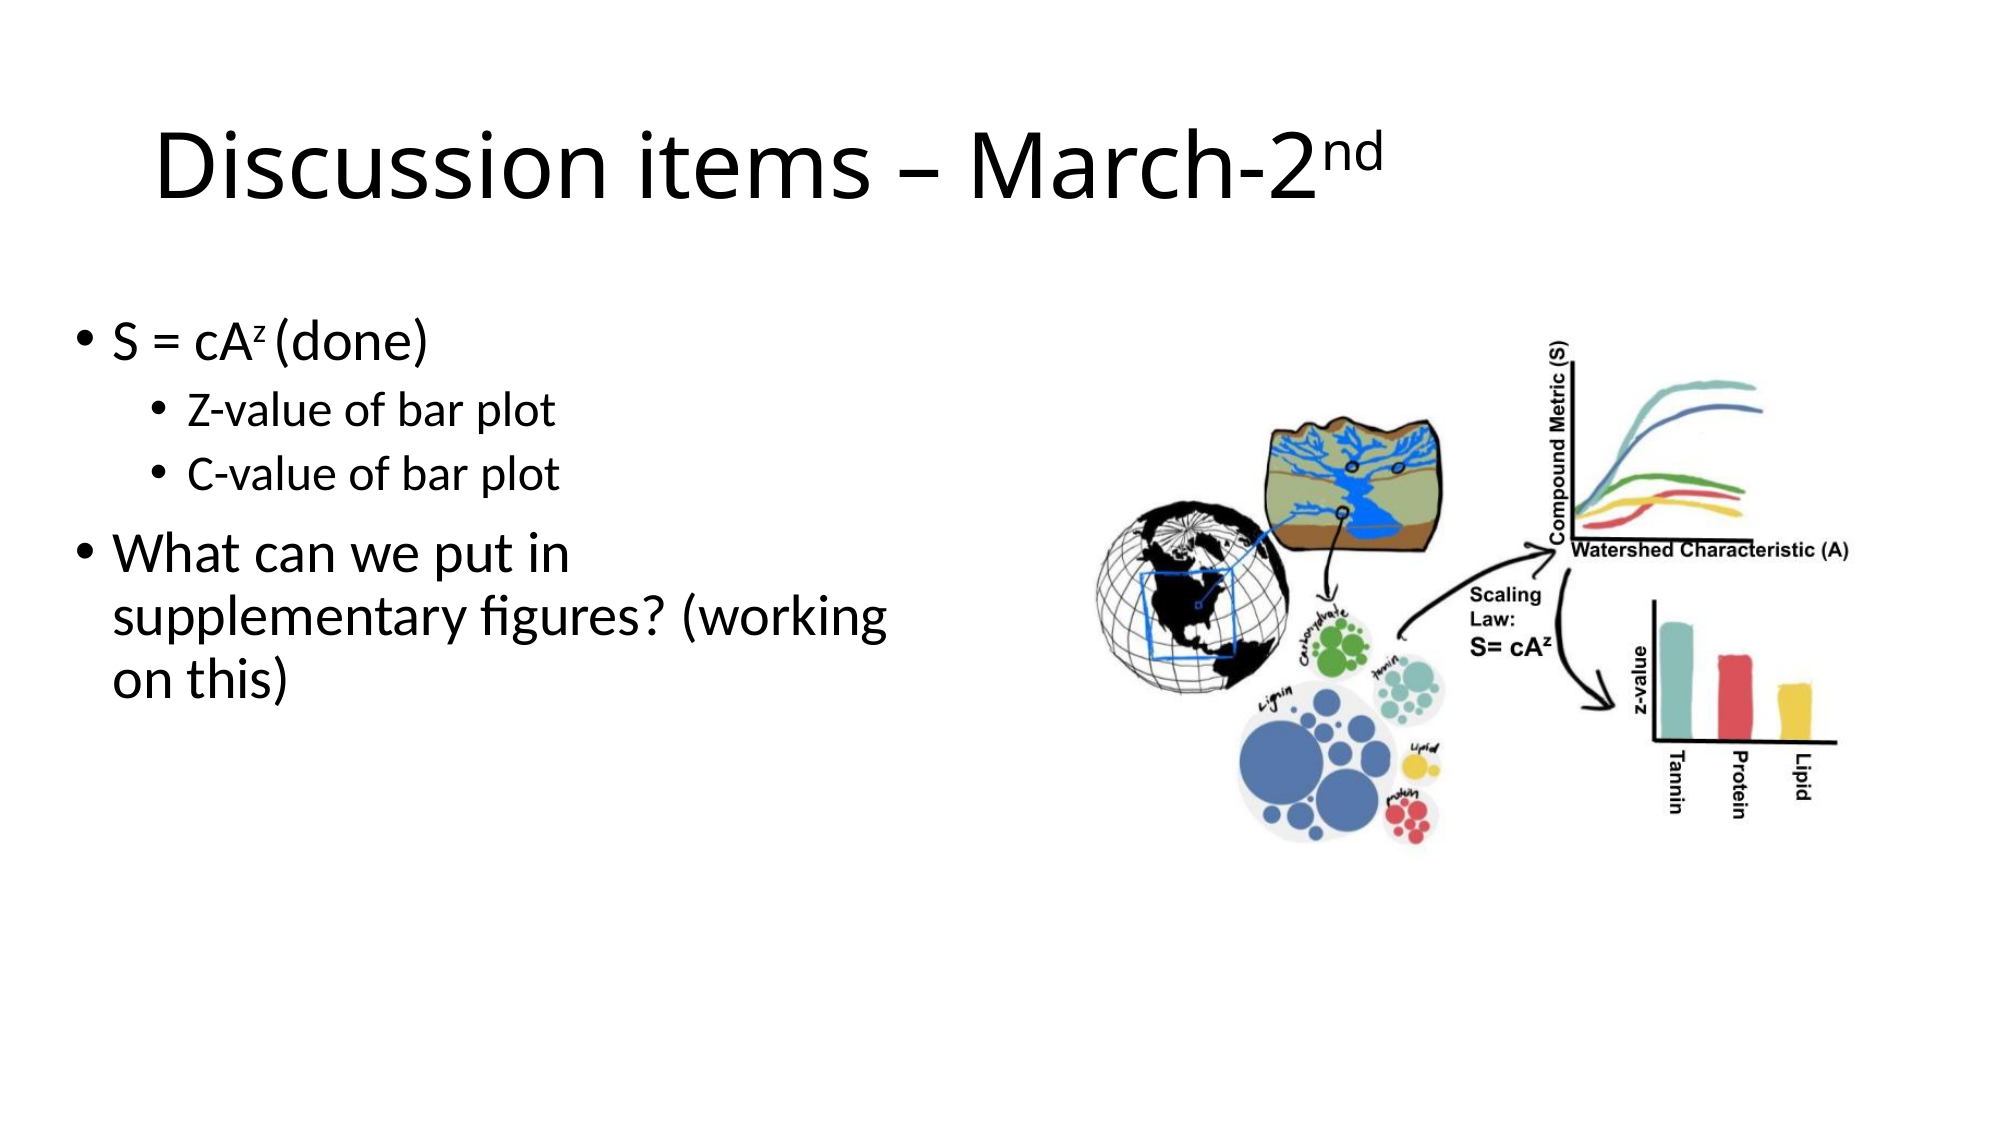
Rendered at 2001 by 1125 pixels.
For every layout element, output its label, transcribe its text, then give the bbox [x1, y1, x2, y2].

text_box S = cAz (done) Z-value of bar plot C-value of bar plot What can we put in supplementary figures? (working on this) [59, 302, 912, 1093]
title Discussion items – March-2nd [137, 59, 1863, 278]
picture [939, 319, 1985, 908]
